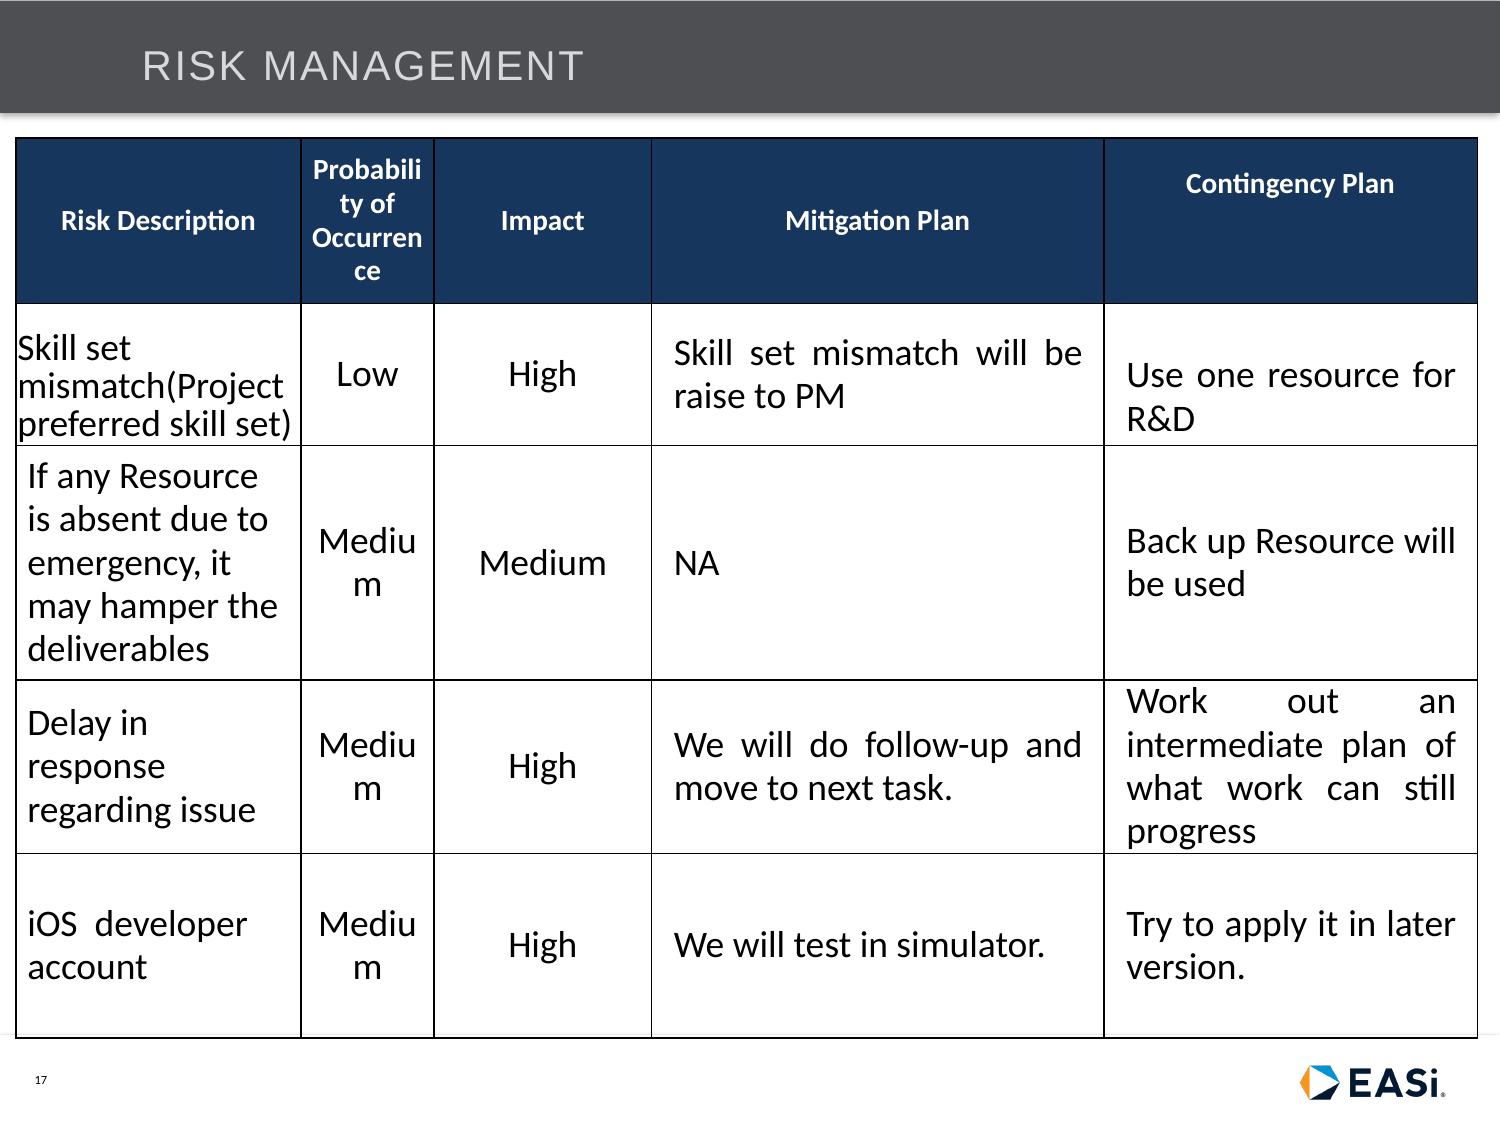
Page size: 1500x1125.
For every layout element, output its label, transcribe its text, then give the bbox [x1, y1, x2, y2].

table_cell Skill set mismatch(Project preferred skill set) [17, 304, 300, 445]
table_cell iOS developer account [17, 854, 300, 1037]
table_header Probability of Occurrence [302, 139, 433, 303]
table_cell Medium [302, 446, 433, 679]
slide_number 17 [16, 1049, 117, 1110]
table_cell We will do follow-up and move to next task. [652, 681, 1103, 853]
table_cell Try to apply it in later version. [1105, 854, 1477, 1037]
table_cell Medium [302, 854, 433, 1037]
table_header Risk Description [17, 139, 300, 303]
table_header Contingency Plan [1105, 139, 1477, 303]
title Risk Management [141, 13, 1425, 89]
table_header Impact [435, 139, 651, 303]
table_cell High [435, 681, 651, 853]
table_cell If any Resource is absent due to emergency, it may hamper the deliverables [17, 446, 300, 679]
table_cell High [435, 304, 651, 445]
table_cell Medium [302, 681, 433, 853]
picture [1279, 1039, 1466, 1125]
table_cell Back up Resource will be used [1105, 446, 1477, 679]
table_cell NA [652, 446, 1103, 679]
table_cell Use one resource for R&D [1105, 304, 1477, 445]
table_cell High [435, 854, 651, 1037]
table_cell Medium [435, 446, 651, 679]
table_cell Skill set mismatch will be raise to PM [652, 304, 1103, 445]
table_header Mitigation Plan [652, 139, 1103, 303]
table_cell Work out an intermediate plan of what work can still progress [1105, 681, 1477, 853]
table_cell Low [302, 304, 433, 445]
table_cell Delay in response regarding issue [17, 681, 300, 853]
table_cell We will test in simulator. [652, 854, 1103, 1037]
